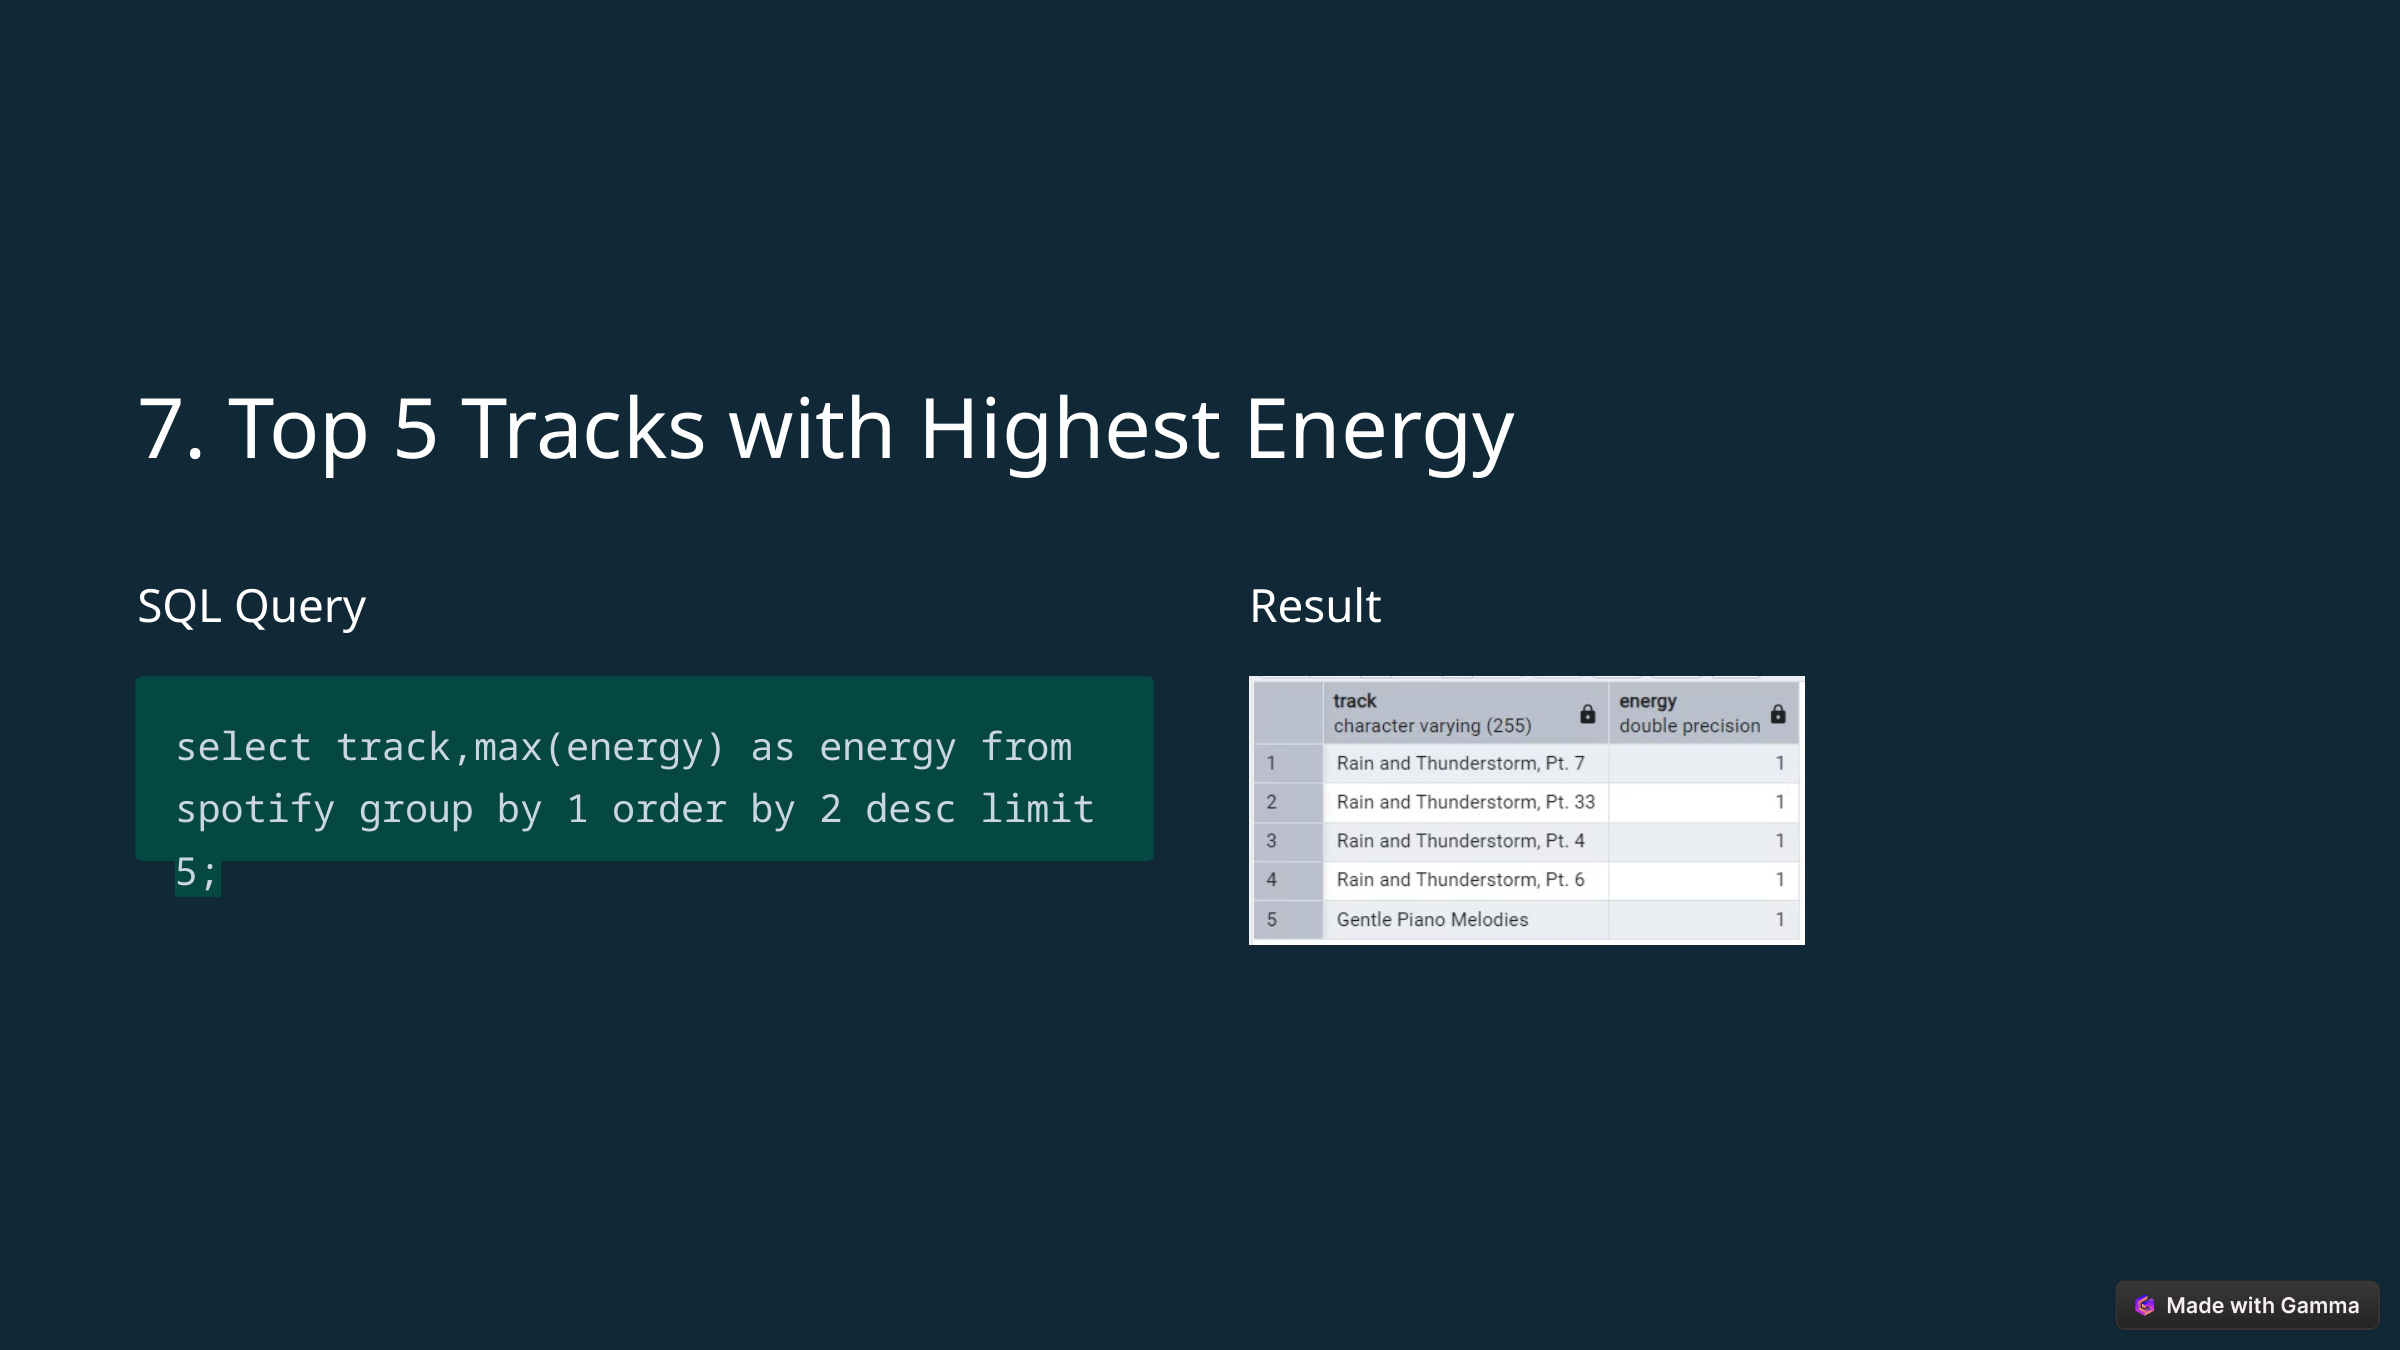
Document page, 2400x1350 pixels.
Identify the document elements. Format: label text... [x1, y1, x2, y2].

text_box select track,max(energy) as energy from spotify group by 1 order by 2 desc limit 5; [174, 705, 1115, 832]
picture [2106, 1271, 2389, 1339]
picture [1249, 676, 1805, 946]
text_box SQL Query [137, 574, 600, 633]
text_box 7. Top 5 Tracks with Highest Energy [137, 360, 1958, 477]
text_box [135, 676, 1154, 861]
text_box Result [1249, 574, 1712, 633]
